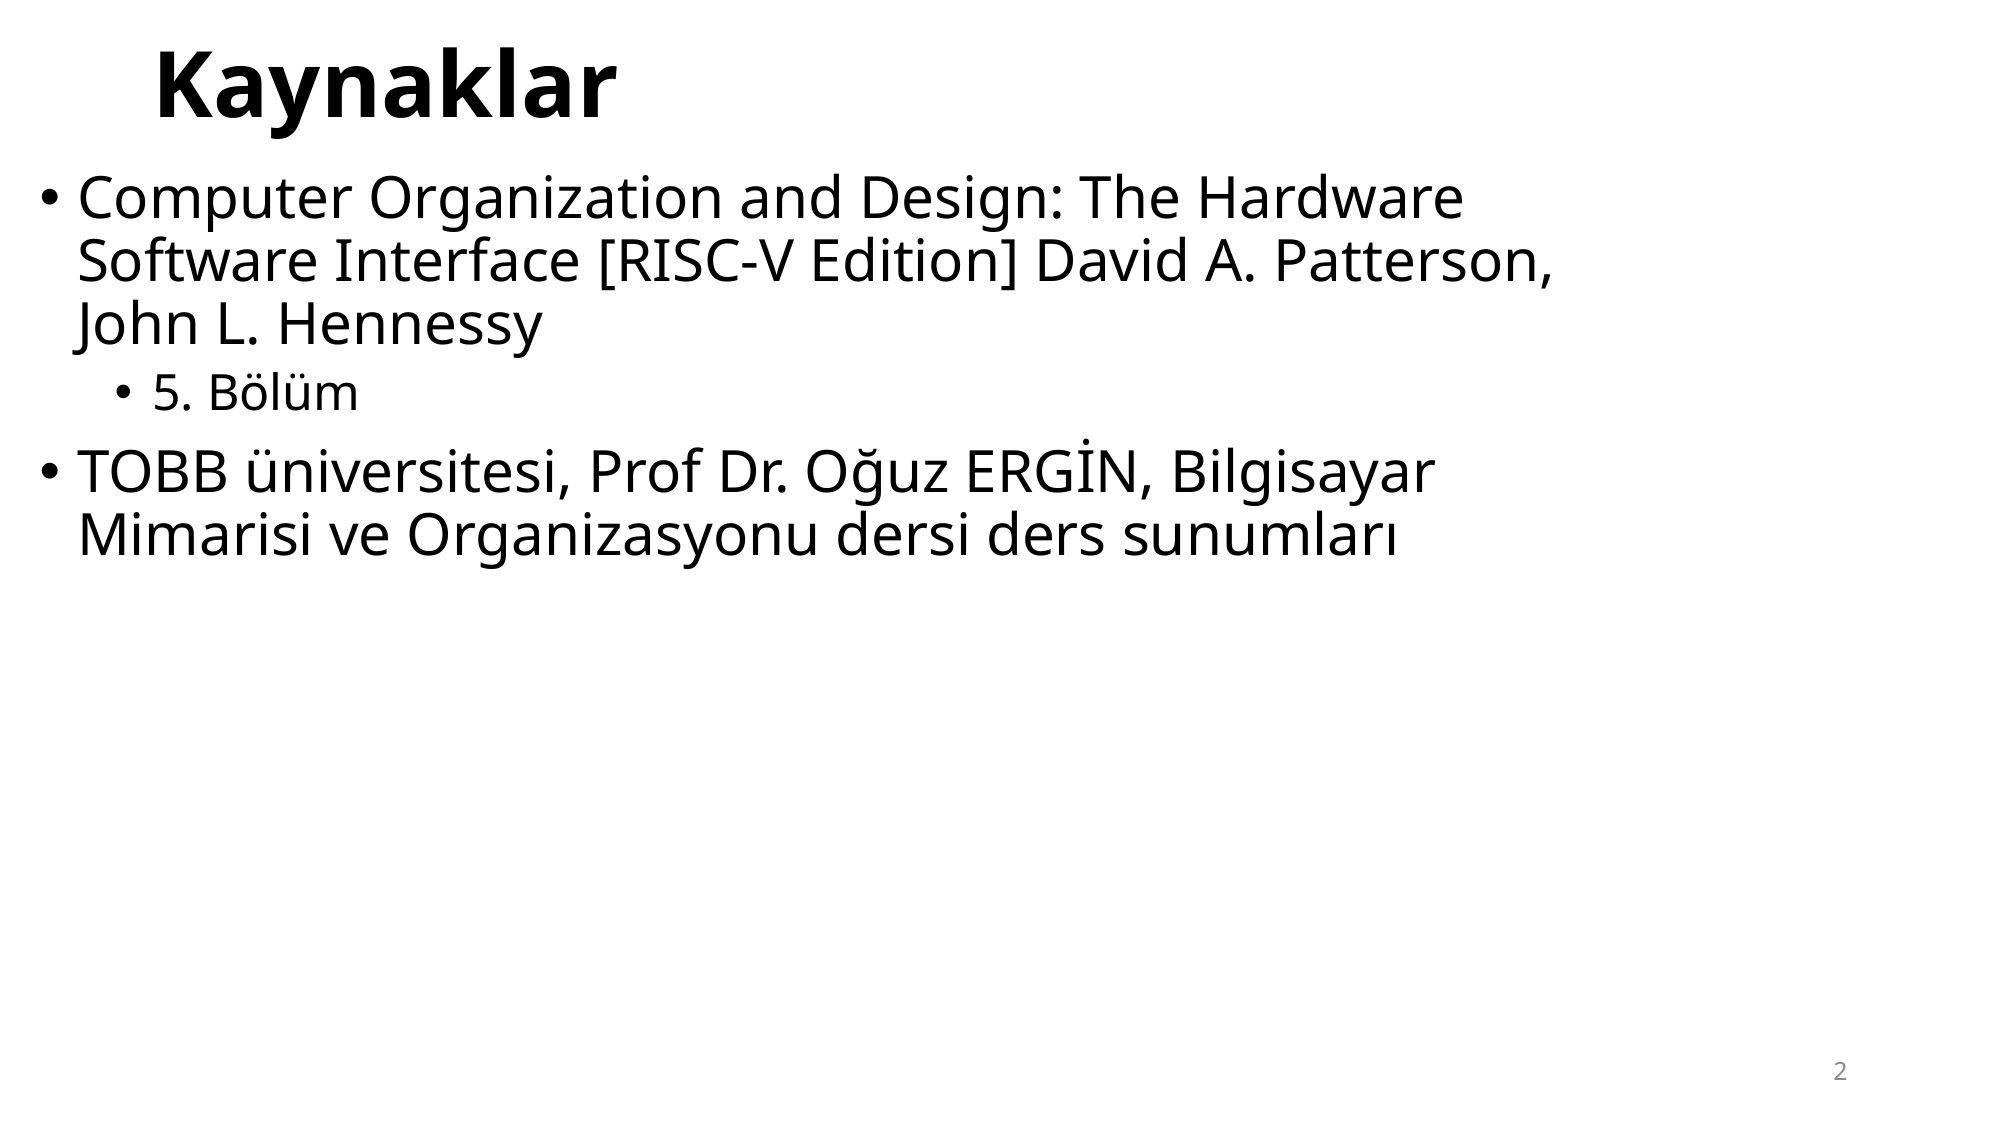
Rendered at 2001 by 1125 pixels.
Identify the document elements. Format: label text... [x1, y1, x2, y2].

list Computer Organization and Design: The Hardware Software Interface [RISC-V Edition] David A. Patterson, John L. Hennessy 5. Bölüm TOBB üniversitesi, Prof Dr. Oğuz ERGİN, Bilgisayar Mimarisi ve Organizasyonu dersi ders sunumları [24, 160, 1605, 1014]
slide_number 2 [1412, 1042, 1863, 1103]
title Kaynaklar [137, 0, 1863, 197]
